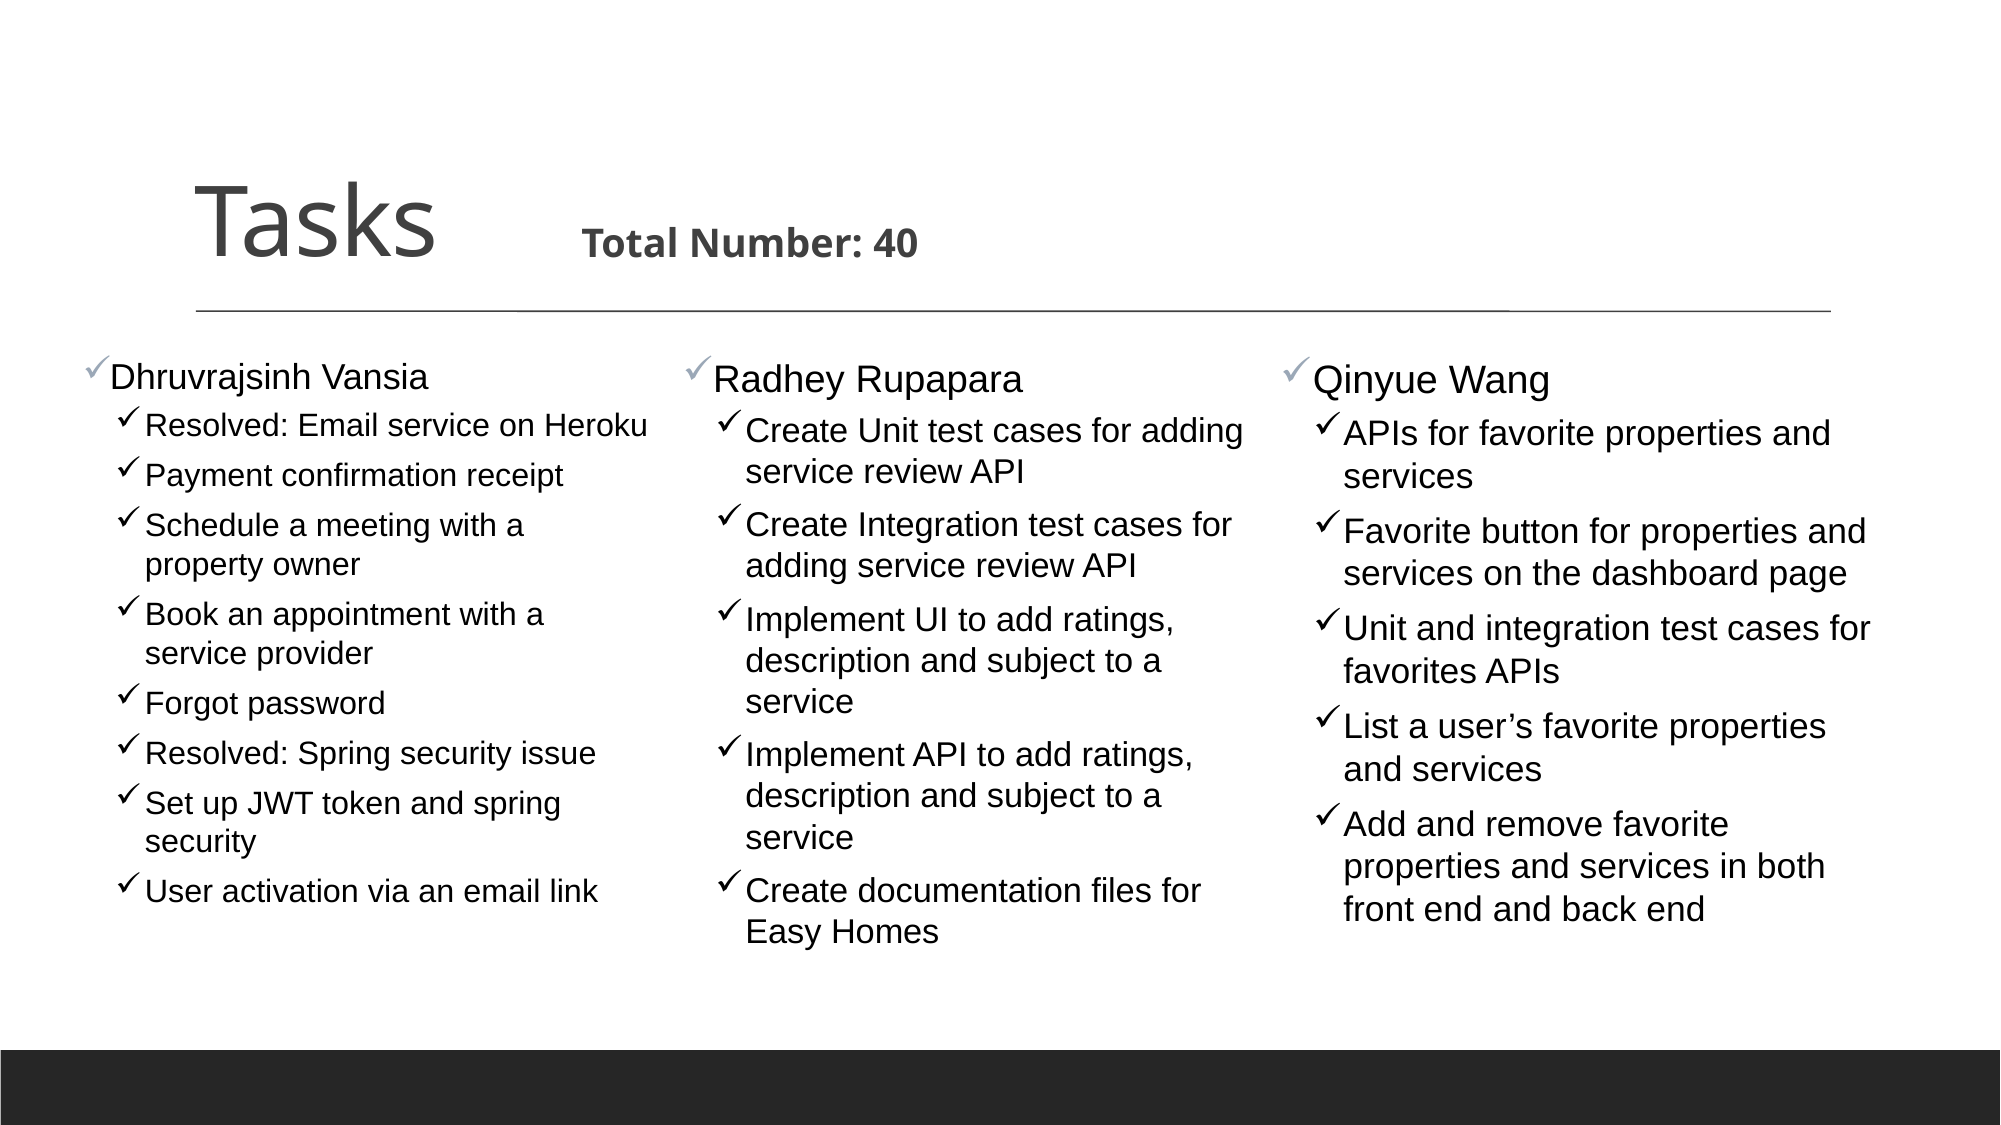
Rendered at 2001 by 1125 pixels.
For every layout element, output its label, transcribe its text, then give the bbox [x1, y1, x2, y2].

text_box Total Number: 40 [566, 206, 956, 279]
list Dhruvrajsinh Vansia Resolved: Email service on Heroku Payment confirmation receipt Schedule a meeting with a property owner Book an appointment with a service provider Forgot password Resolved: Spring security issue Set up JWT token and spring security User activation via an email link [82, 342, 650, 960]
text_box Radhey Rupapara Create Unit test cases for adding service review API Create Integration test cases for adding service review API Implement UI to add ratings, description and subject to a service Implement API to add ratings, description and subject to a service Create documentation files for Easy Homes [682, 341, 1250, 959]
text_box Qinyue Wang APIs for favorite properties and services Favorite button for properties and services on the dashboard page Unit and integration test cases for favorites APIs List a user’s favorite properties and services Add and remove favorite properties and services in both front end and back end [1280, 342, 1888, 960]
title Tasks [180, 47, 1830, 285]
